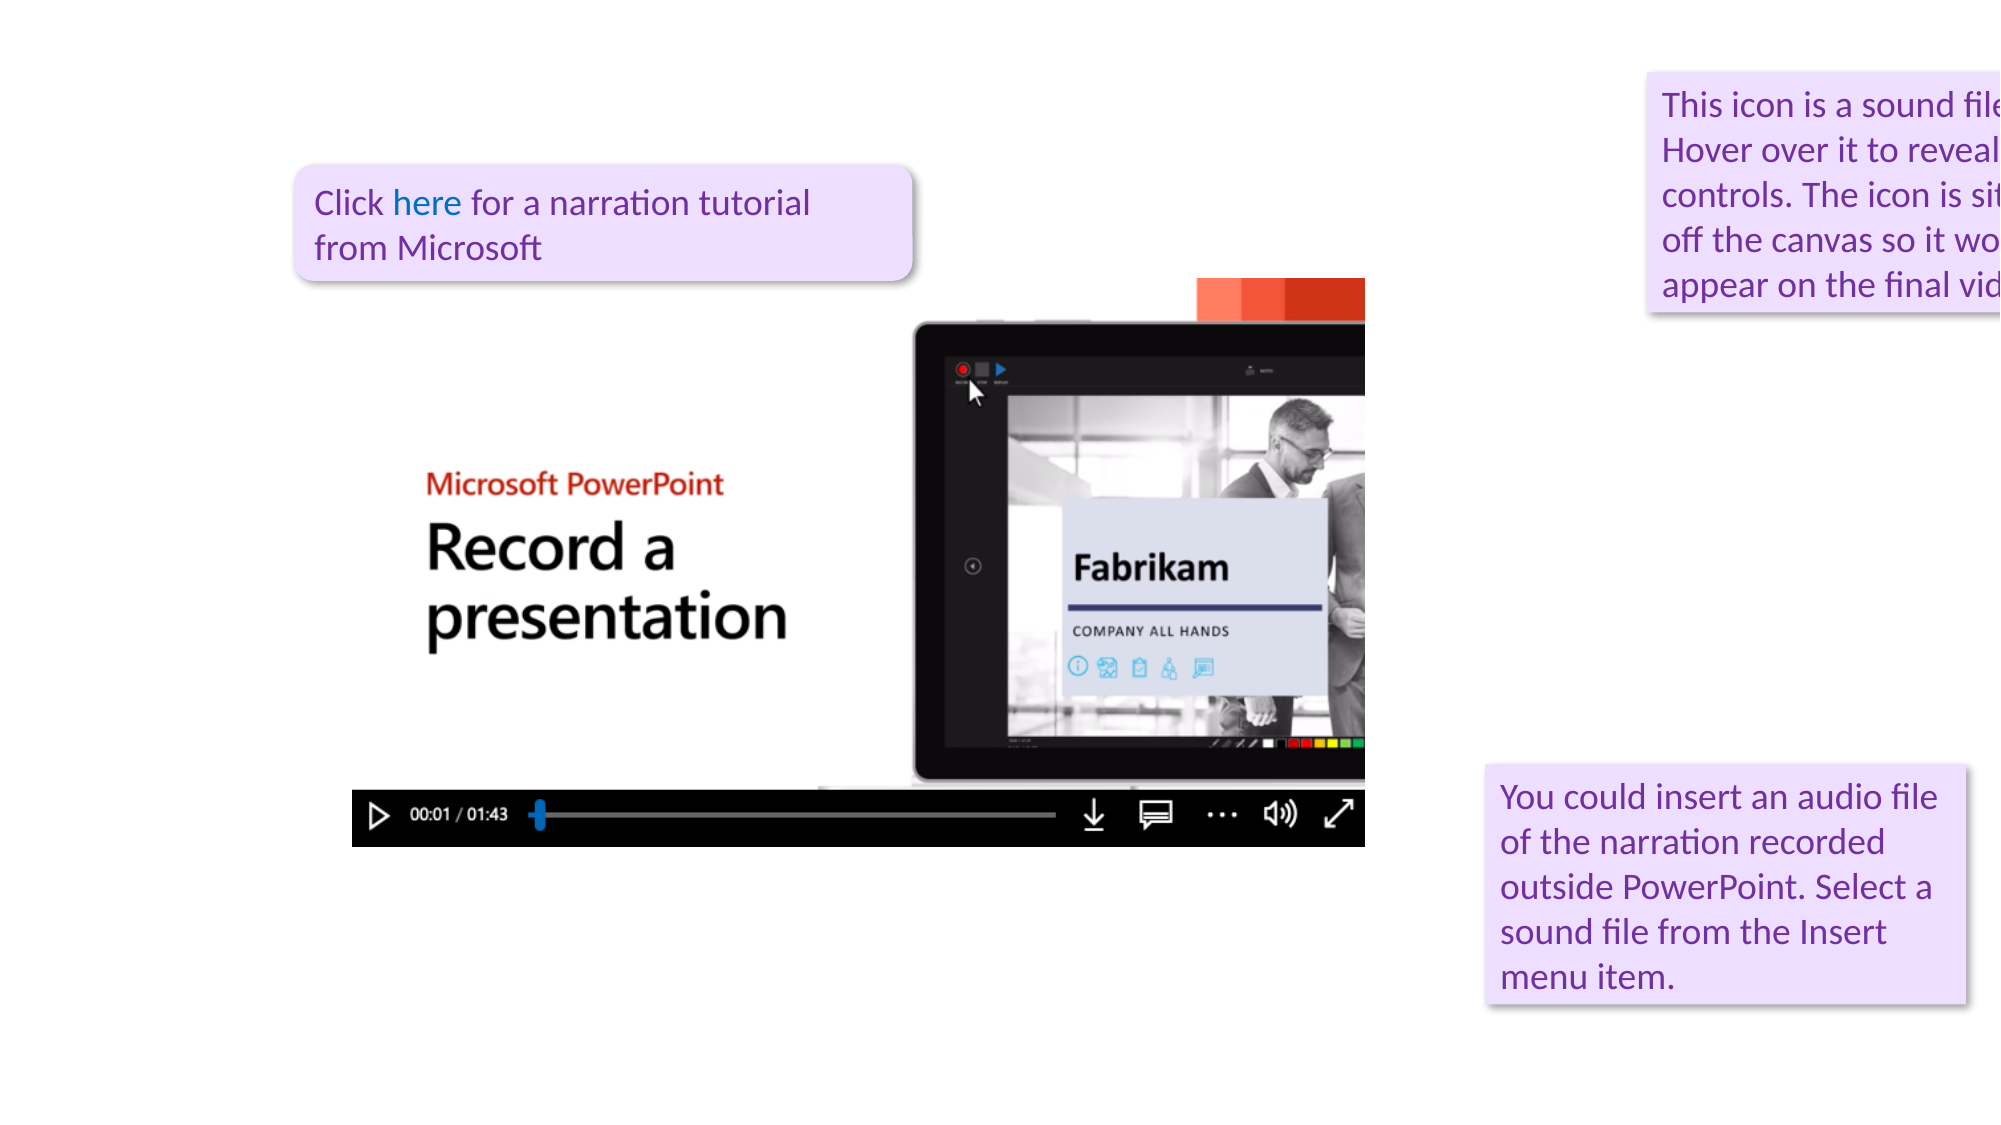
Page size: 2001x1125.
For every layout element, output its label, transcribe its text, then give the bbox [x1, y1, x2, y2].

text_box Click here for a narration tutorial from Microsoft [293, 164, 913, 281]
text_box This icon is a sound file. Hover over it to reveal audio controls. The icon is sitting off the canvas so it won’t appear on the final video. [1646, 72, 2000, 313]
picture [352, 278, 1365, 847]
text_box You could insert an audio file of the narration recorded outside PowerPoint. Select a sound file from the Insert menu item. [1485, 764, 1967, 1005]
